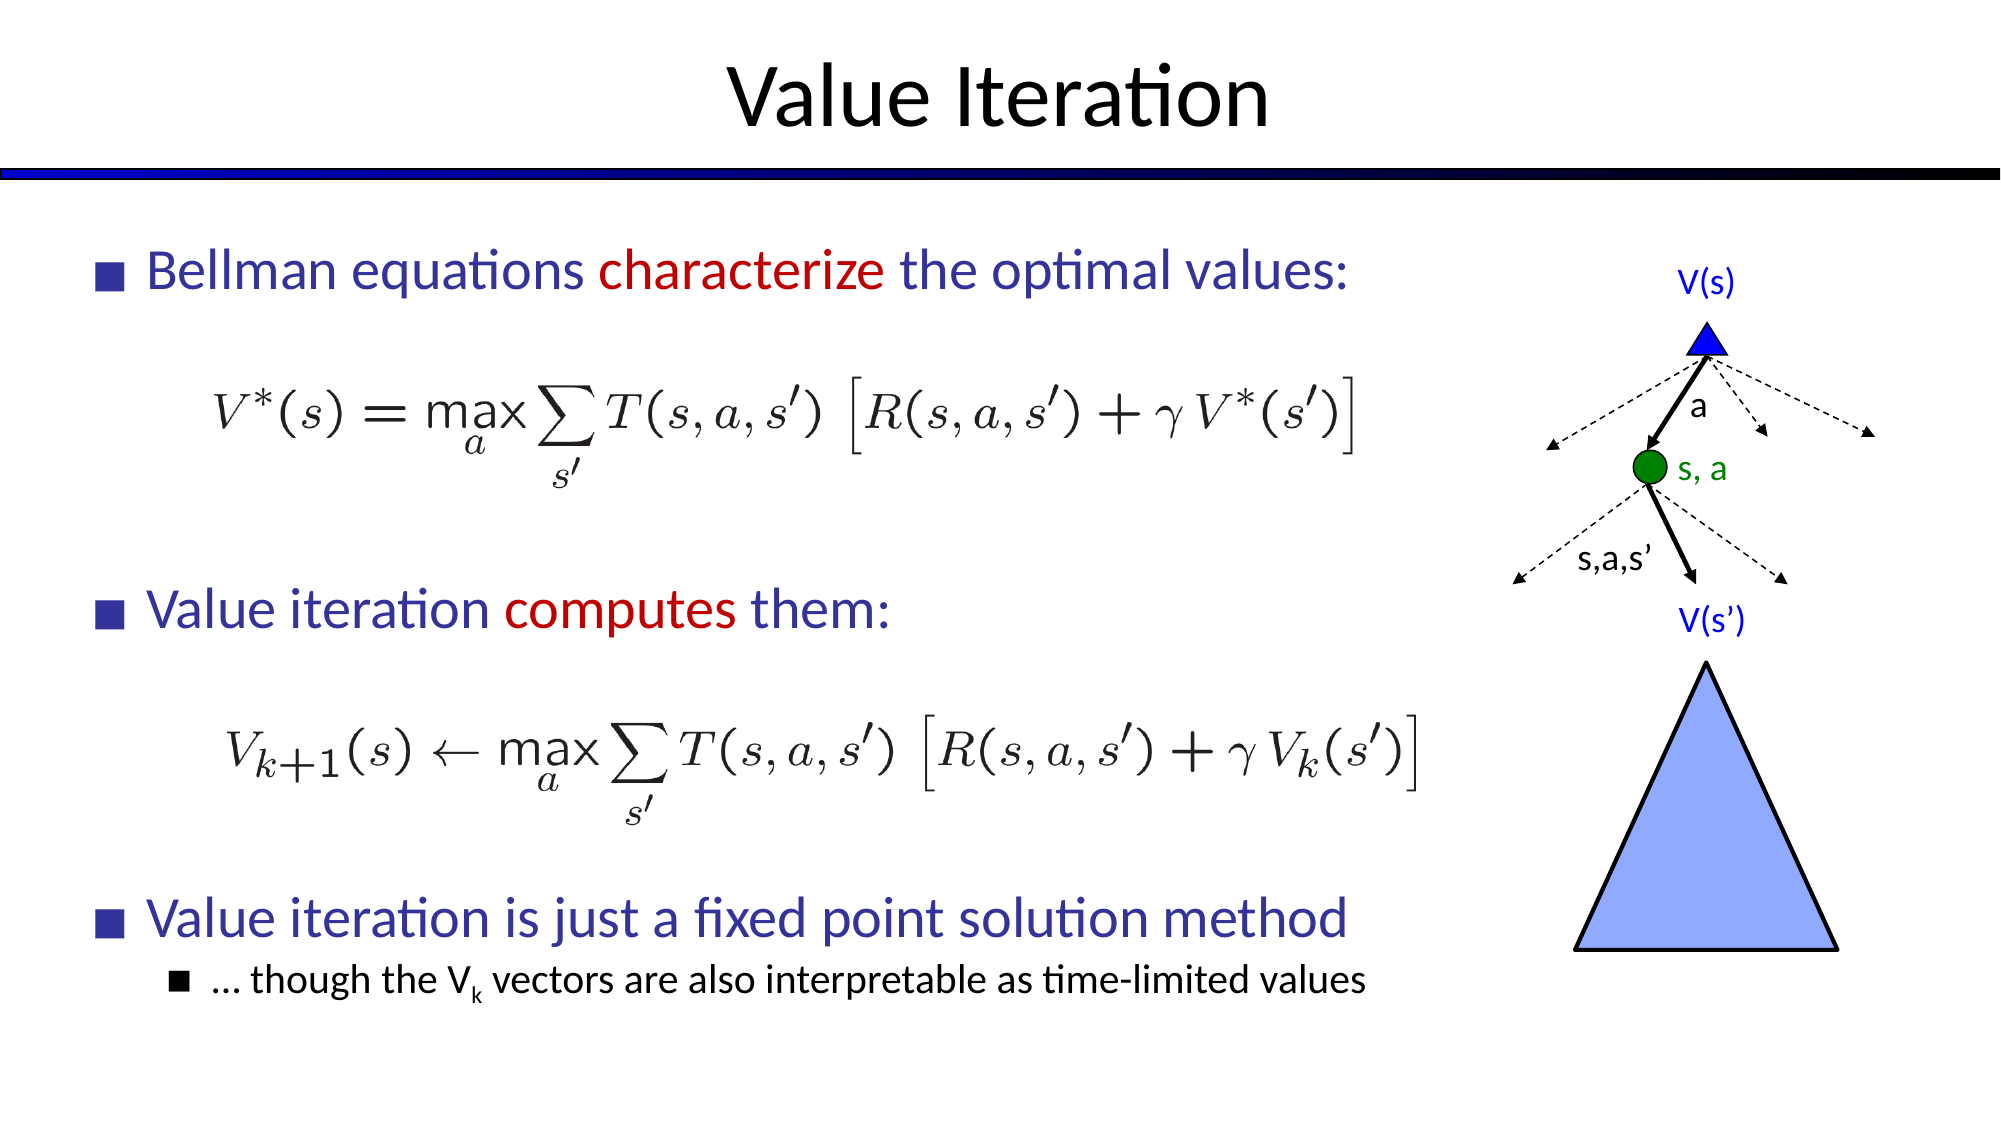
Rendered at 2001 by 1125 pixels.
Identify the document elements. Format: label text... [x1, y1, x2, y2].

text_box [1575, 662, 1838, 950]
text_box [1512, 249, 1876, 649]
picture [212, 374, 1353, 489]
picture [224, 712, 1418, 827]
title Value Iteration [0, 0, 2000, 184]
list Bellman equations characterize the optimal values: Value iteration computes them: Value iteration is just a fixed point solution method … though the Vk vectors are also interpretable as time-limited values [75, 237, 1925, 1025]
